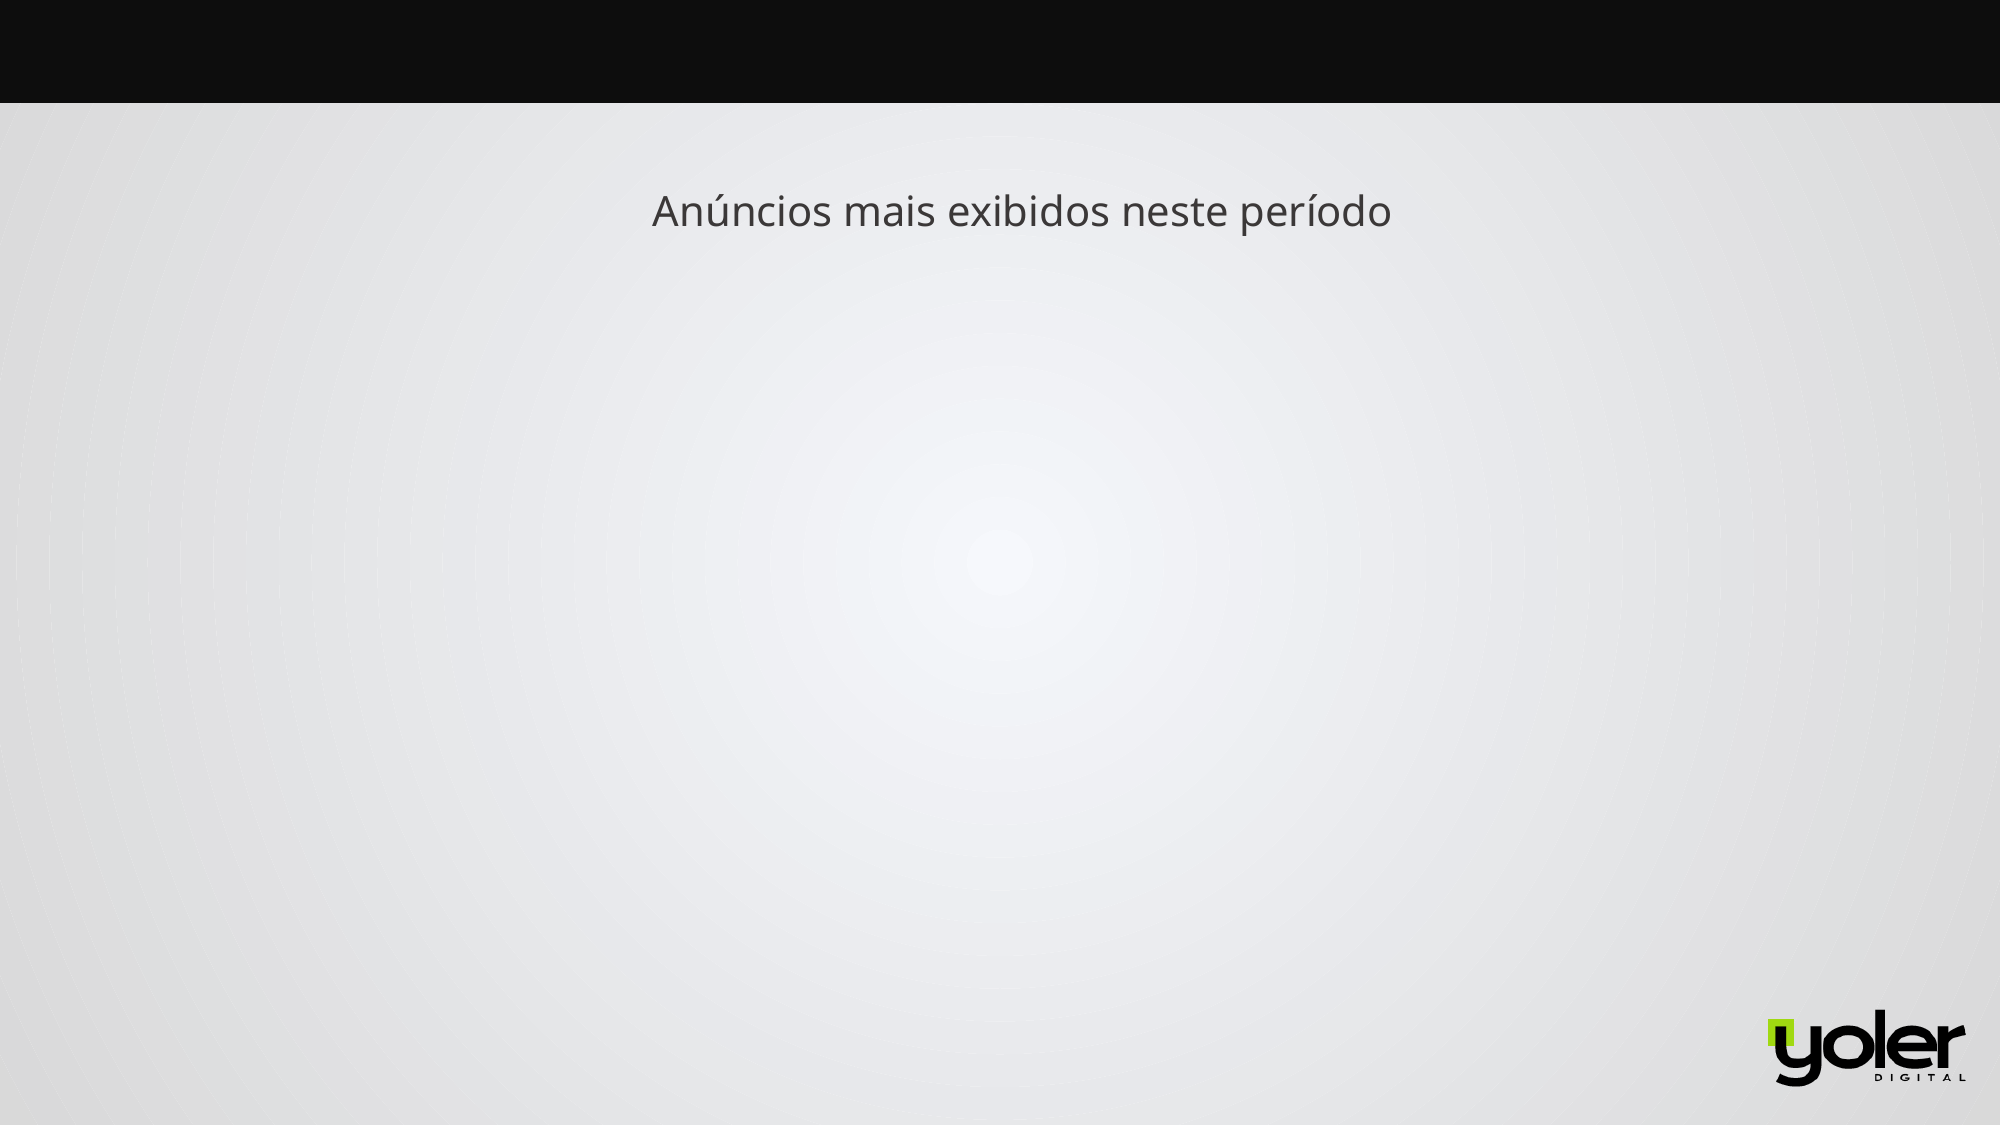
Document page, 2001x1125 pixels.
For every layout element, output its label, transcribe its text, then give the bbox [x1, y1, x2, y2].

text_box Anúncios mais exibidos neste período [638, 177, 1409, 242]
text_box [0, 0, 2000, 104]
picture [1752, 995, 1972, 1099]
